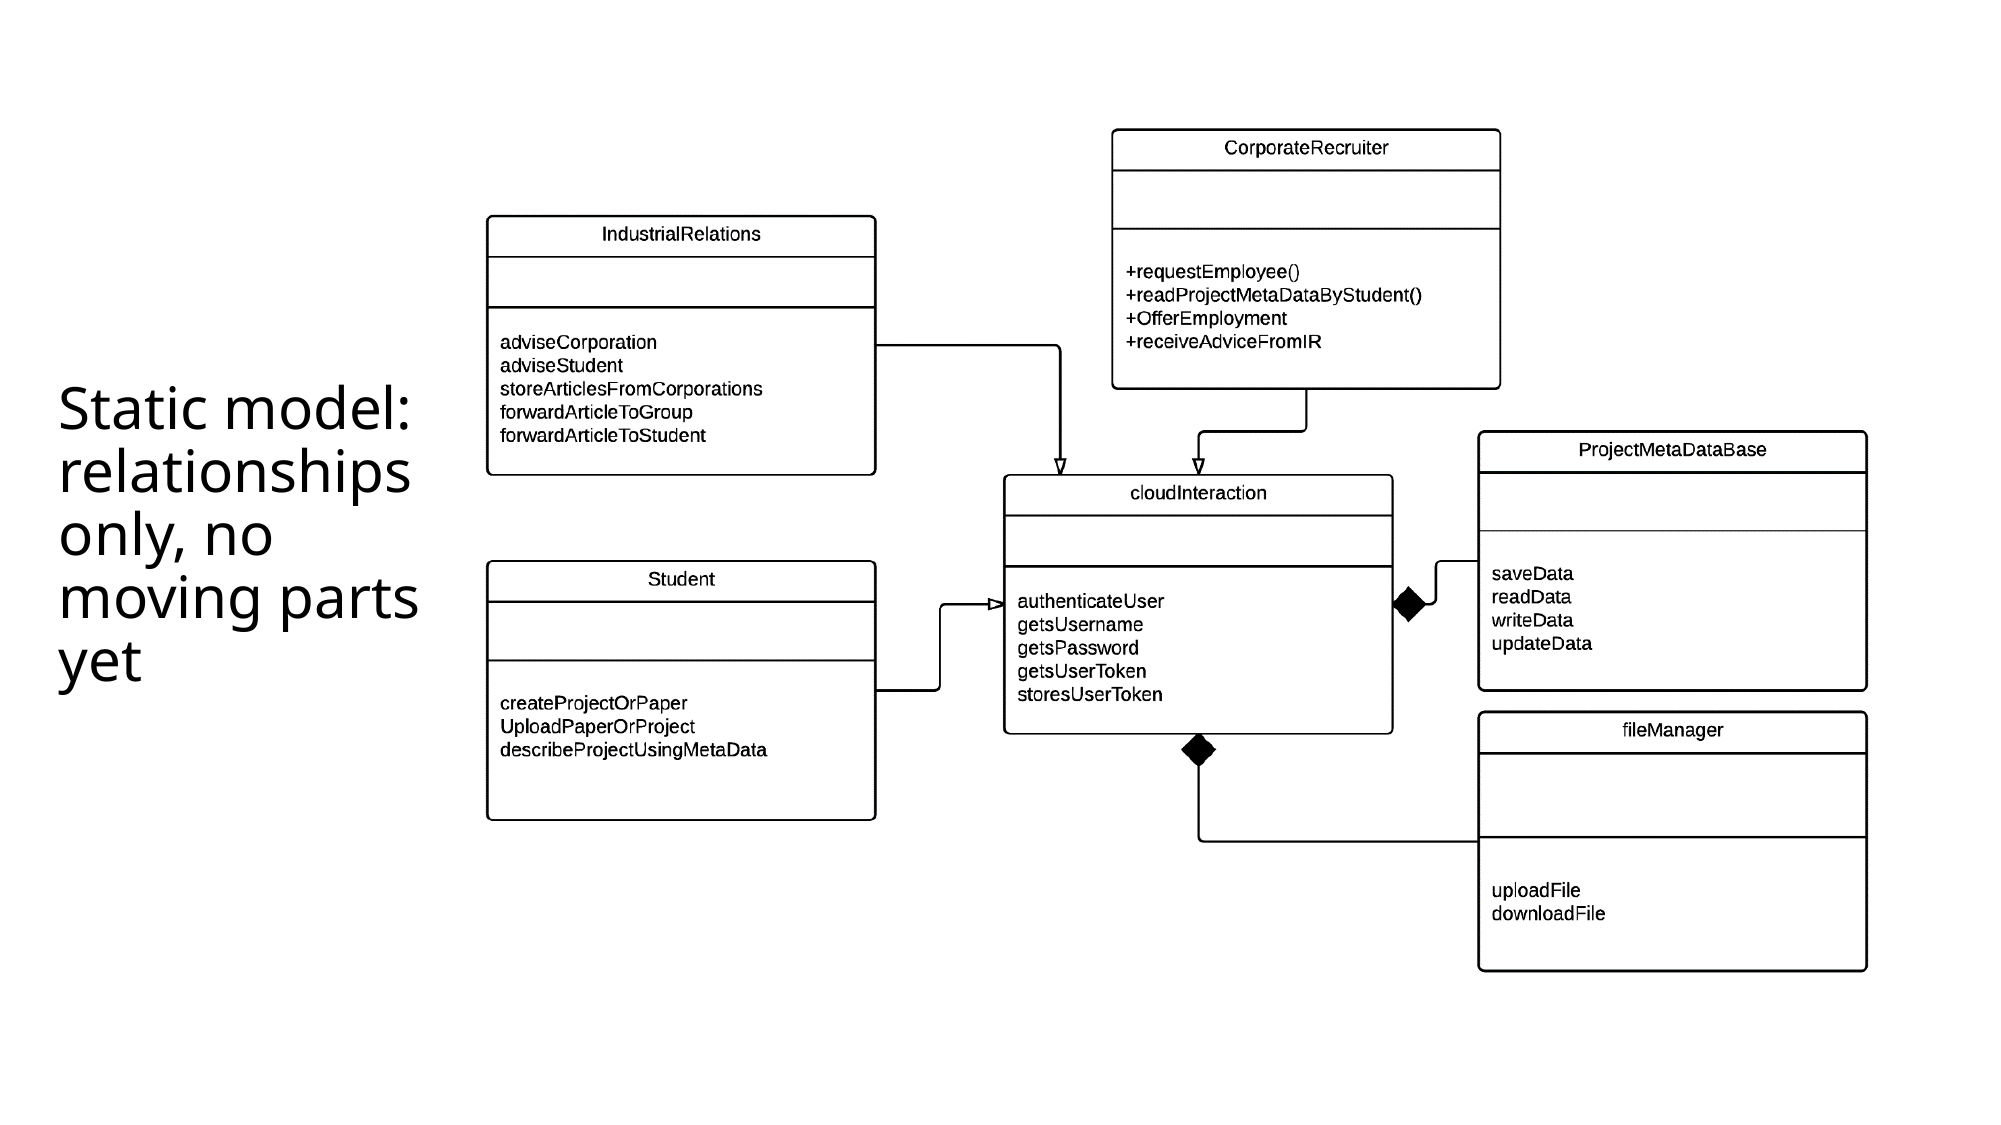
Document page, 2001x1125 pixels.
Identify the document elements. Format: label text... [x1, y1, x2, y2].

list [444, 86, 1888, 1014]
title Static model: relationships only, no moving parts yet [43, 59, 445, 1014]
